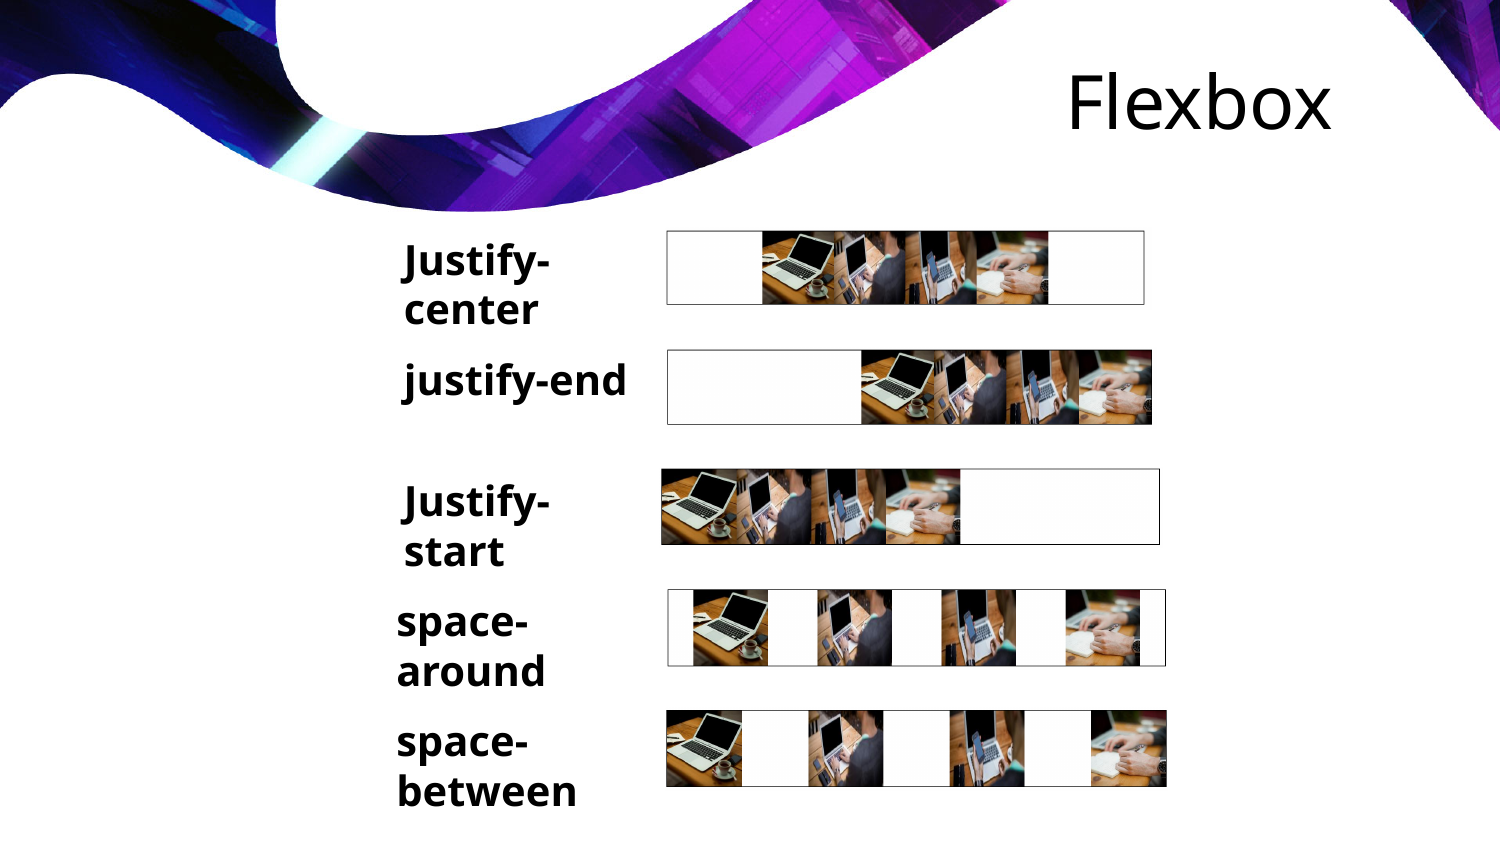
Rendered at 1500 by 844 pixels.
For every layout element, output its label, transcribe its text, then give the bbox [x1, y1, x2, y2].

text_box space-around [381, 587, 656, 703]
text_box justify-end [388, 346, 660, 412]
text_box Flexbox [1008, 39, 1390, 202]
text_box Justify-center [388, 225, 660, 341]
text_box space-between [381, 707, 679, 823]
text_box Justify-start [388, 466, 660, 582]
picture [0, 0, 1500, 844]
